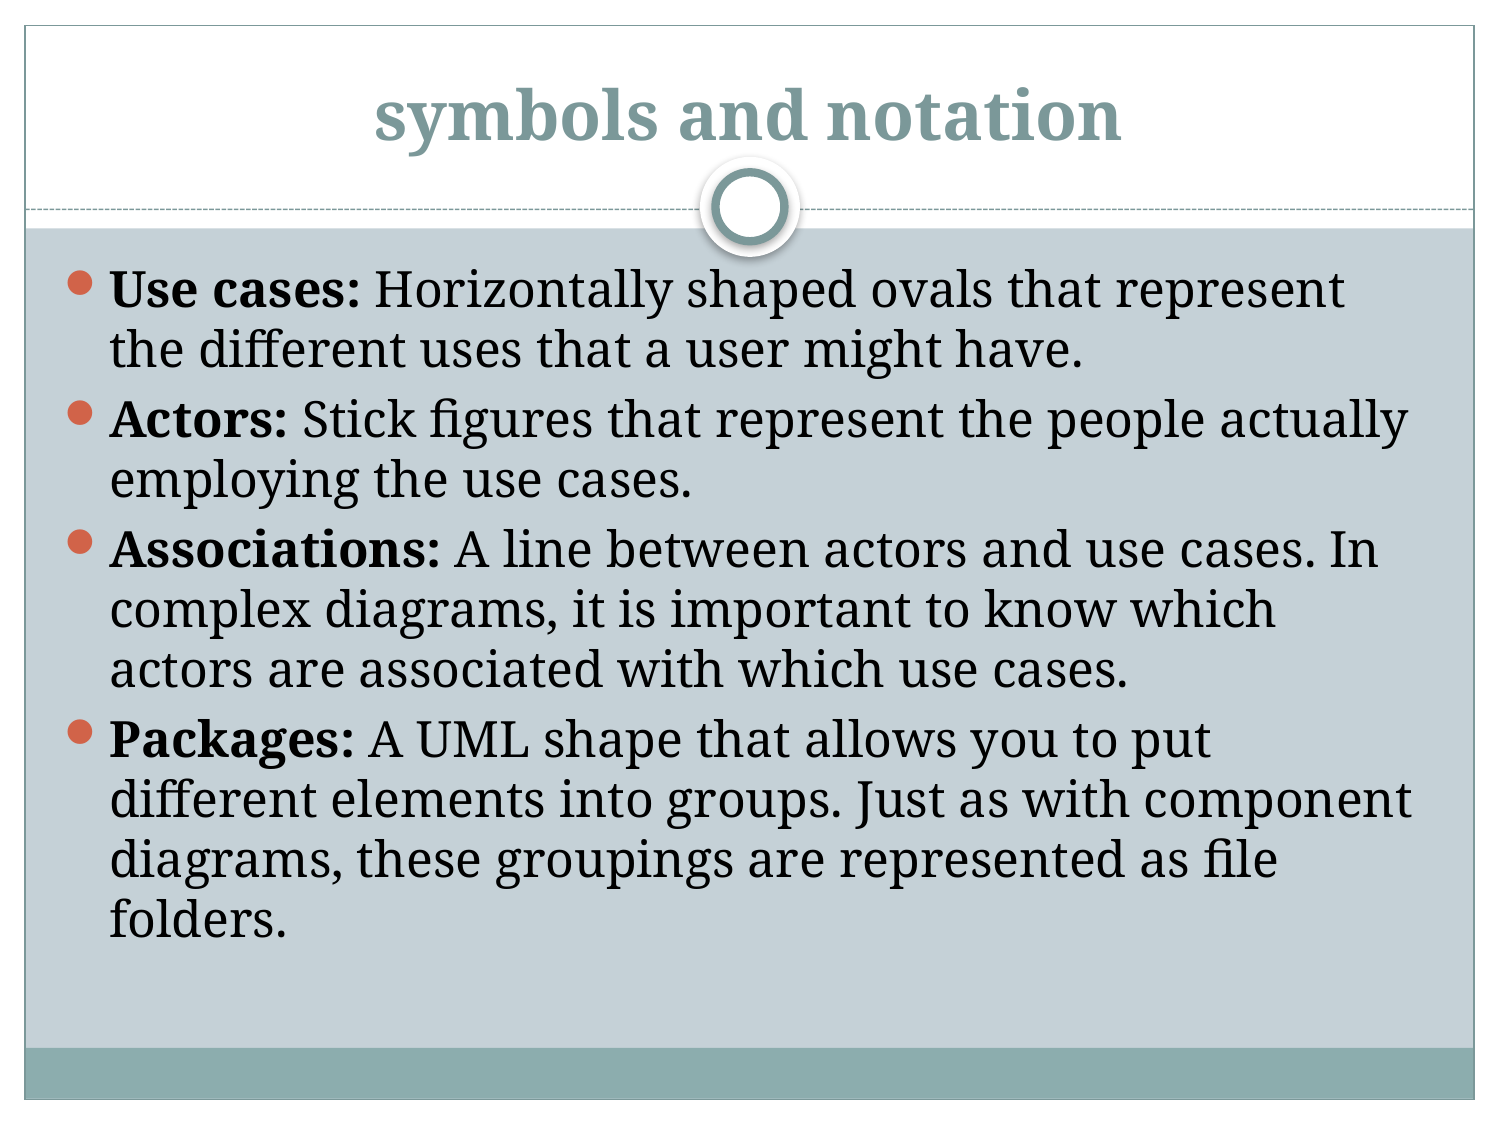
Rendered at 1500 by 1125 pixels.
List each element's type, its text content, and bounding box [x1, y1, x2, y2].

title symbols and notation [49, 37, 1450, 162]
list Use cases: Horizontally shaped ovals that represent the different uses that a user might have. Actors: Stick figures that represent the people actually employing the use cases. Associations: A line between actors and use cases. In complex diagrams, it is important to know which actors are associated with which use cases. Packages: A UML shape that allows you to put different elements into groups. Just as with component diagrams, these groupings are represented as file folders. [49, 250, 1445, 1001]
